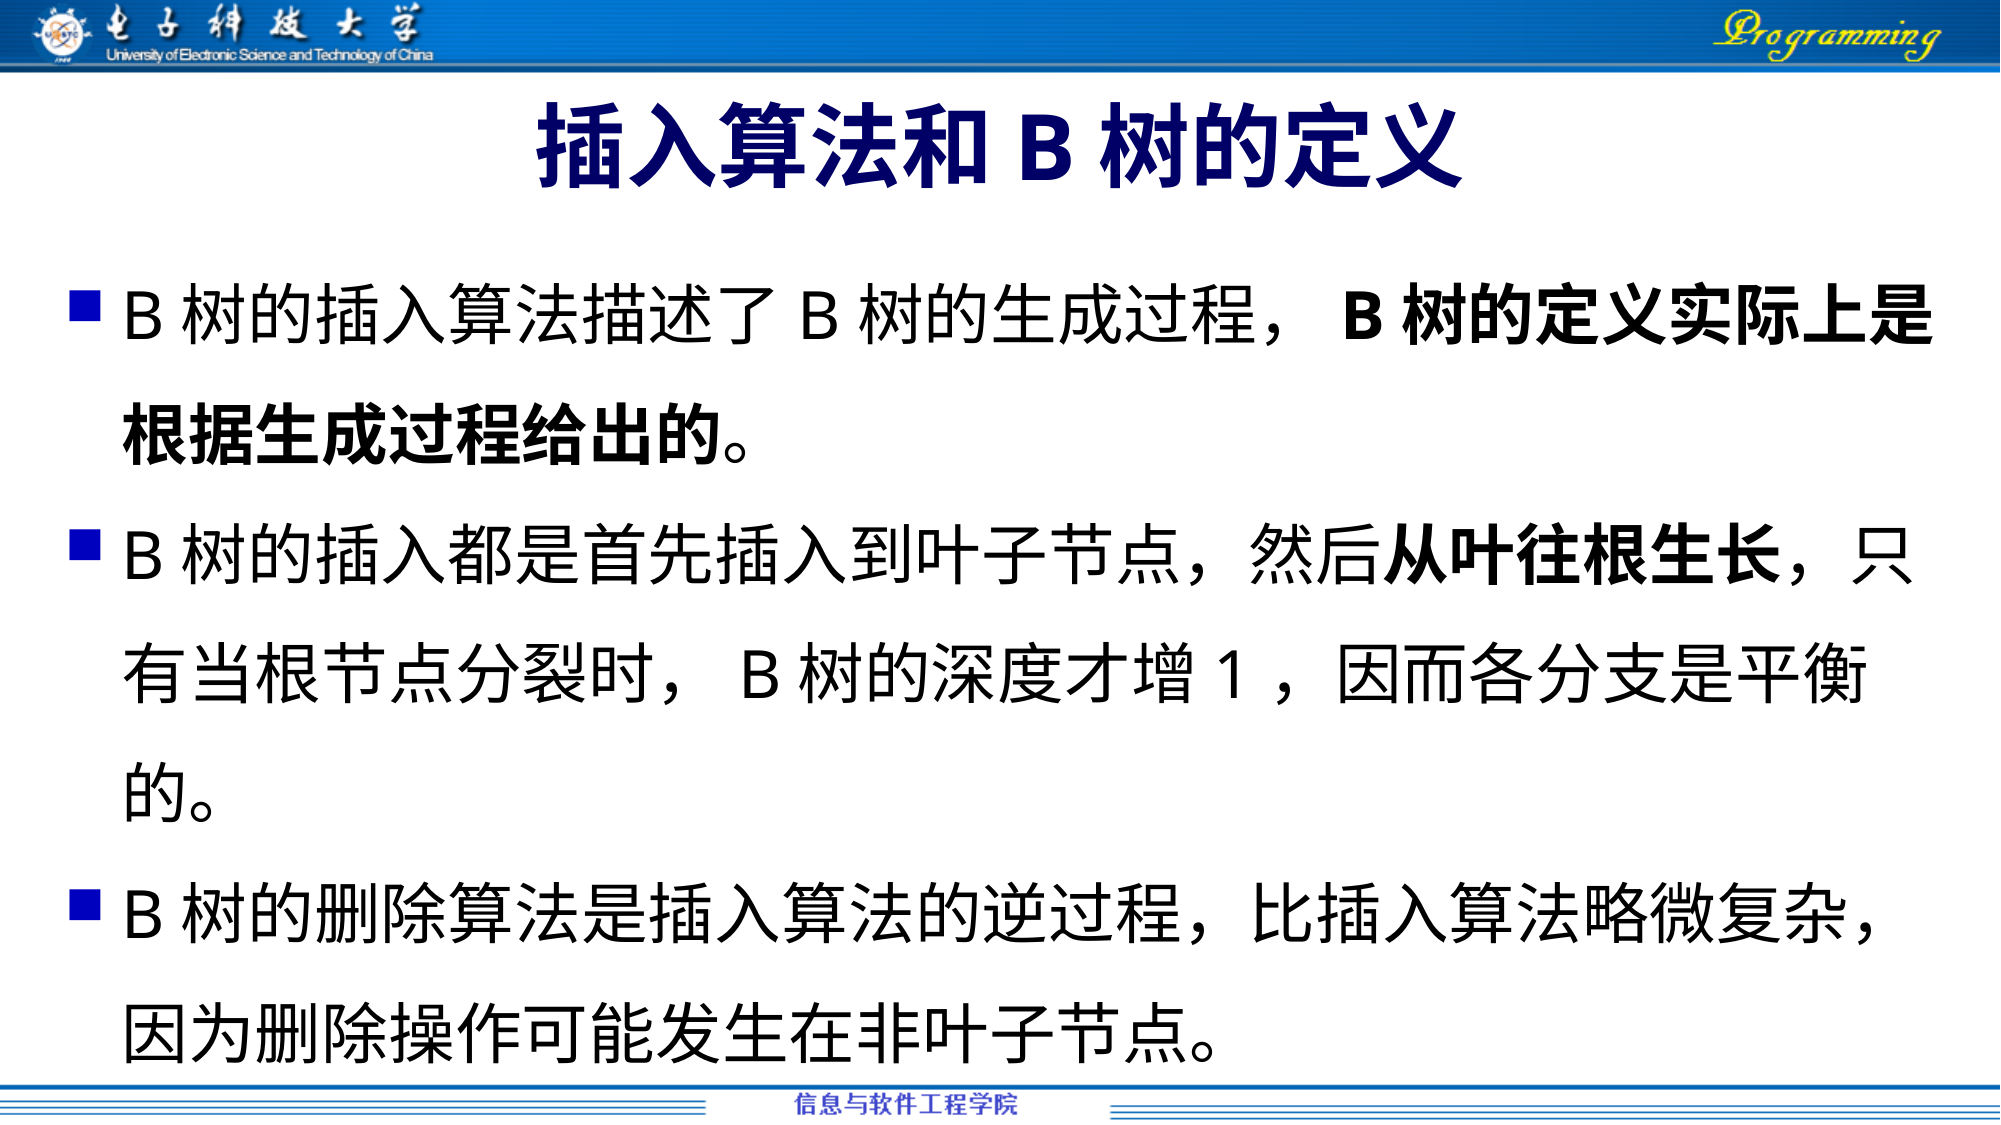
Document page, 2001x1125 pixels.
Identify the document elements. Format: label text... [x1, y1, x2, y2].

picture [0, 0, 2000, 1125]
title 插入算法和B树的定义 [150, 87, 1850, 200]
list B树的插入算法描述了B树的生成过程，B树的定义实际上是根据生成过程给出的。 B树的插入都是首先插入到叶子节点，然后从叶往根生长，只有当根节点分裂时，B树的深度才增1，因而各分支是平衡的。 B树的删除算法是插入算法的逆过程，比插入算法略微复杂，因为删除操作可能发生在非叶子节点。 [50, 224, 1975, 1075]
